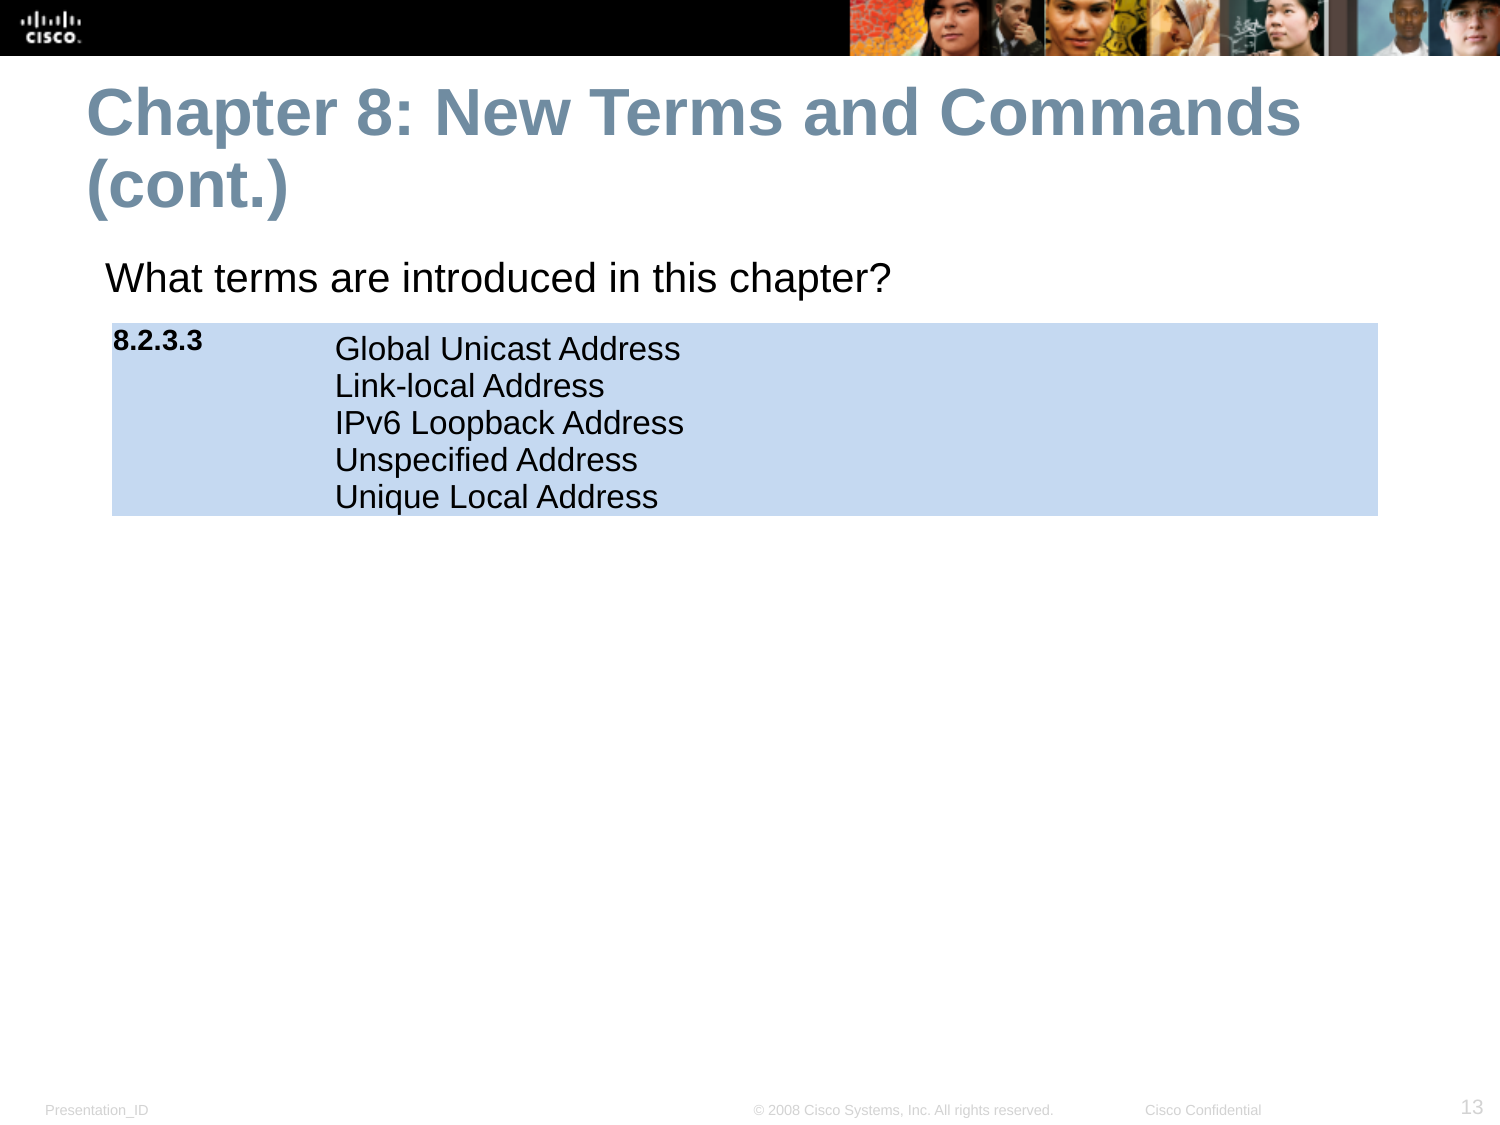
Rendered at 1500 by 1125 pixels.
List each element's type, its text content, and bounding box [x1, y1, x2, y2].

table_header 8.2.3.3 [112, 323, 333, 516]
list What terms are introduced in this chapter? [91, 248, 1395, 330]
table_header Global Unicast Address Link-local Address IPv6 Loopback Address Unspecified Address Unique Local Address [333, 323, 1378, 516]
title Chapter 8: New Terms and Commands (cont.) [72, 91, 1409, 229]
picture [0, 0, 1500, 56]
